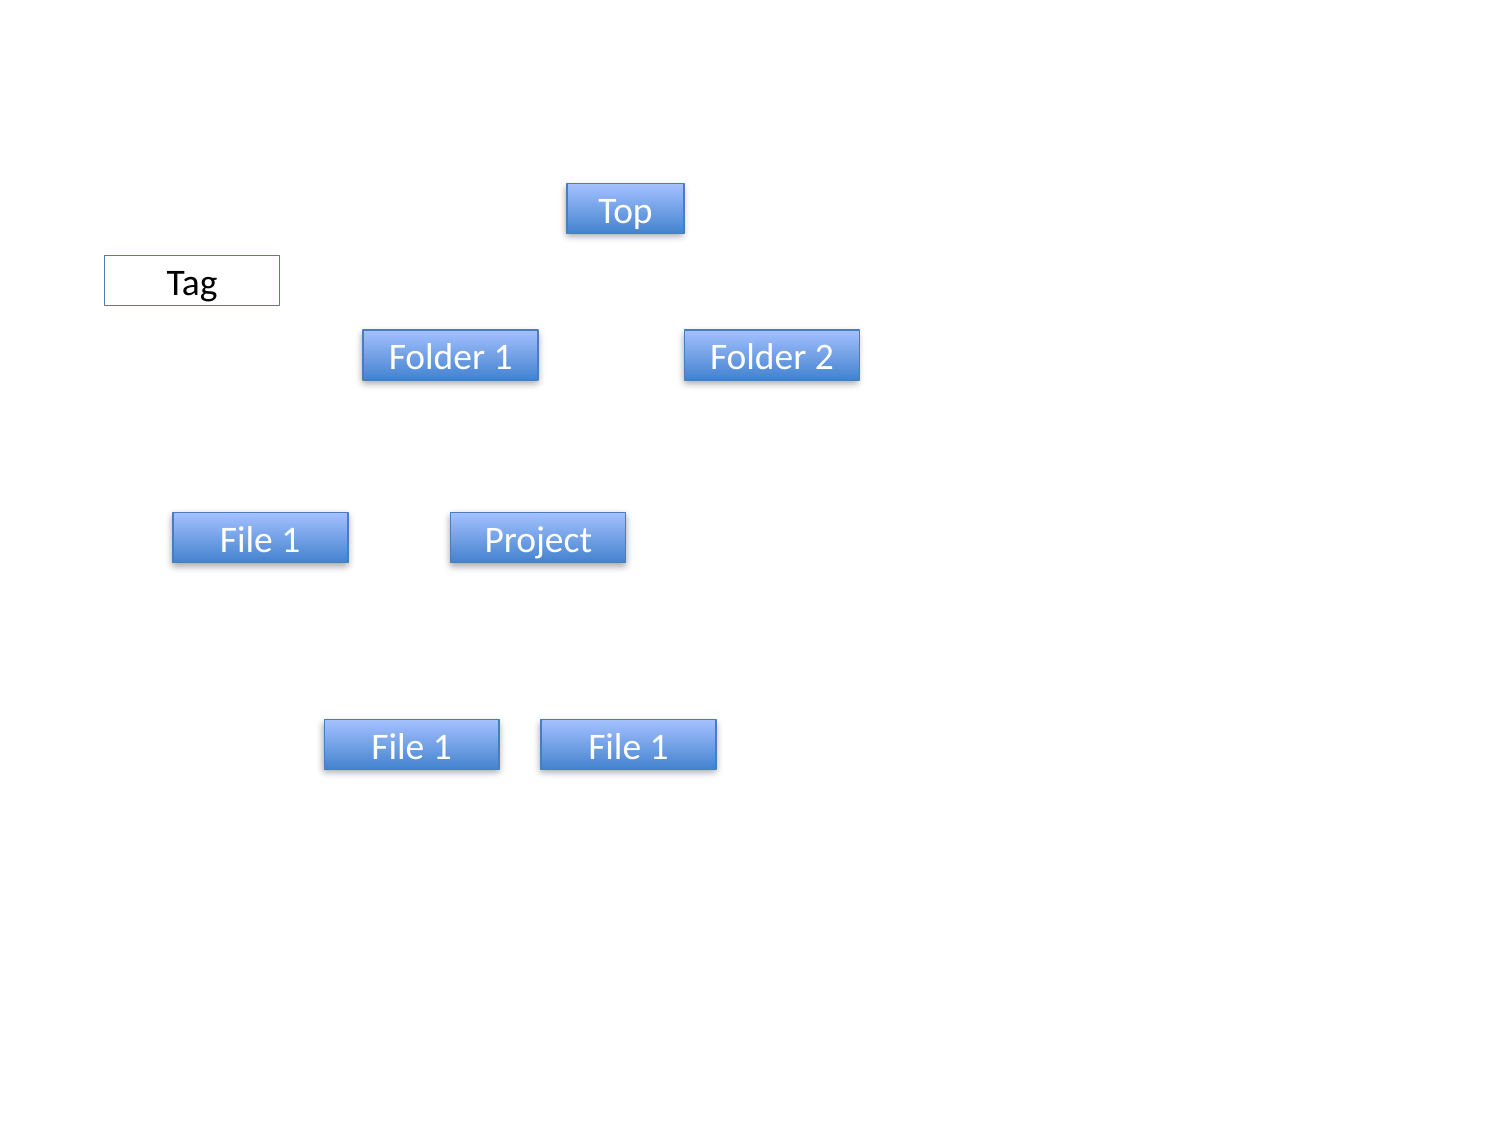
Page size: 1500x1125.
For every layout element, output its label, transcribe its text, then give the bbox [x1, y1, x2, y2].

text_box Tag [104, 255, 280, 306]
text_box File 1 [540, 719, 717, 770]
text_box File 1 [172, 512, 349, 563]
text_box Top [566, 183, 685, 234]
text_box Folder 1 [362, 329, 539, 381]
text_box Project [450, 512, 626, 563]
text_box Folder 2 [684, 329, 860, 381]
text_box File 1 [324, 719, 500, 770]
